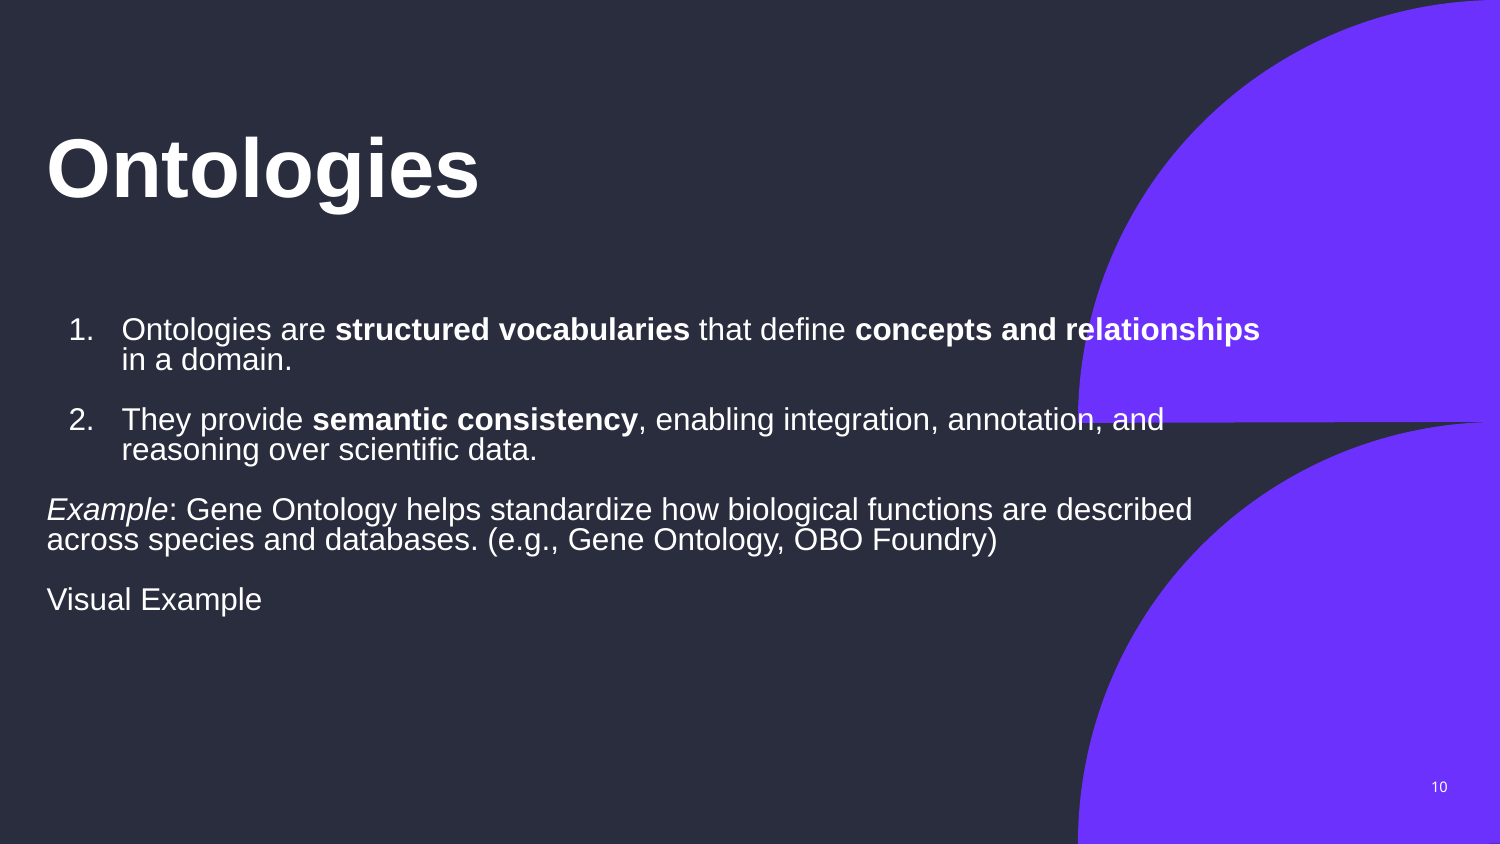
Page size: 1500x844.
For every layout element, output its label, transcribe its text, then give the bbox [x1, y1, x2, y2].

subtitle Ontologies are structured vocabularies that define concepts and relationships in a domain. They provide semantic consistency, enabling integration, annotation, and reasoning over scientific data. Example: Gene Ontology helps standardize how biological functions are described across species and databases. (e.g., Gene Ontology, OBO Foundry) Visual Example [46, 301, 1286, 587]
title Ontologies [46, 77, 969, 217]
